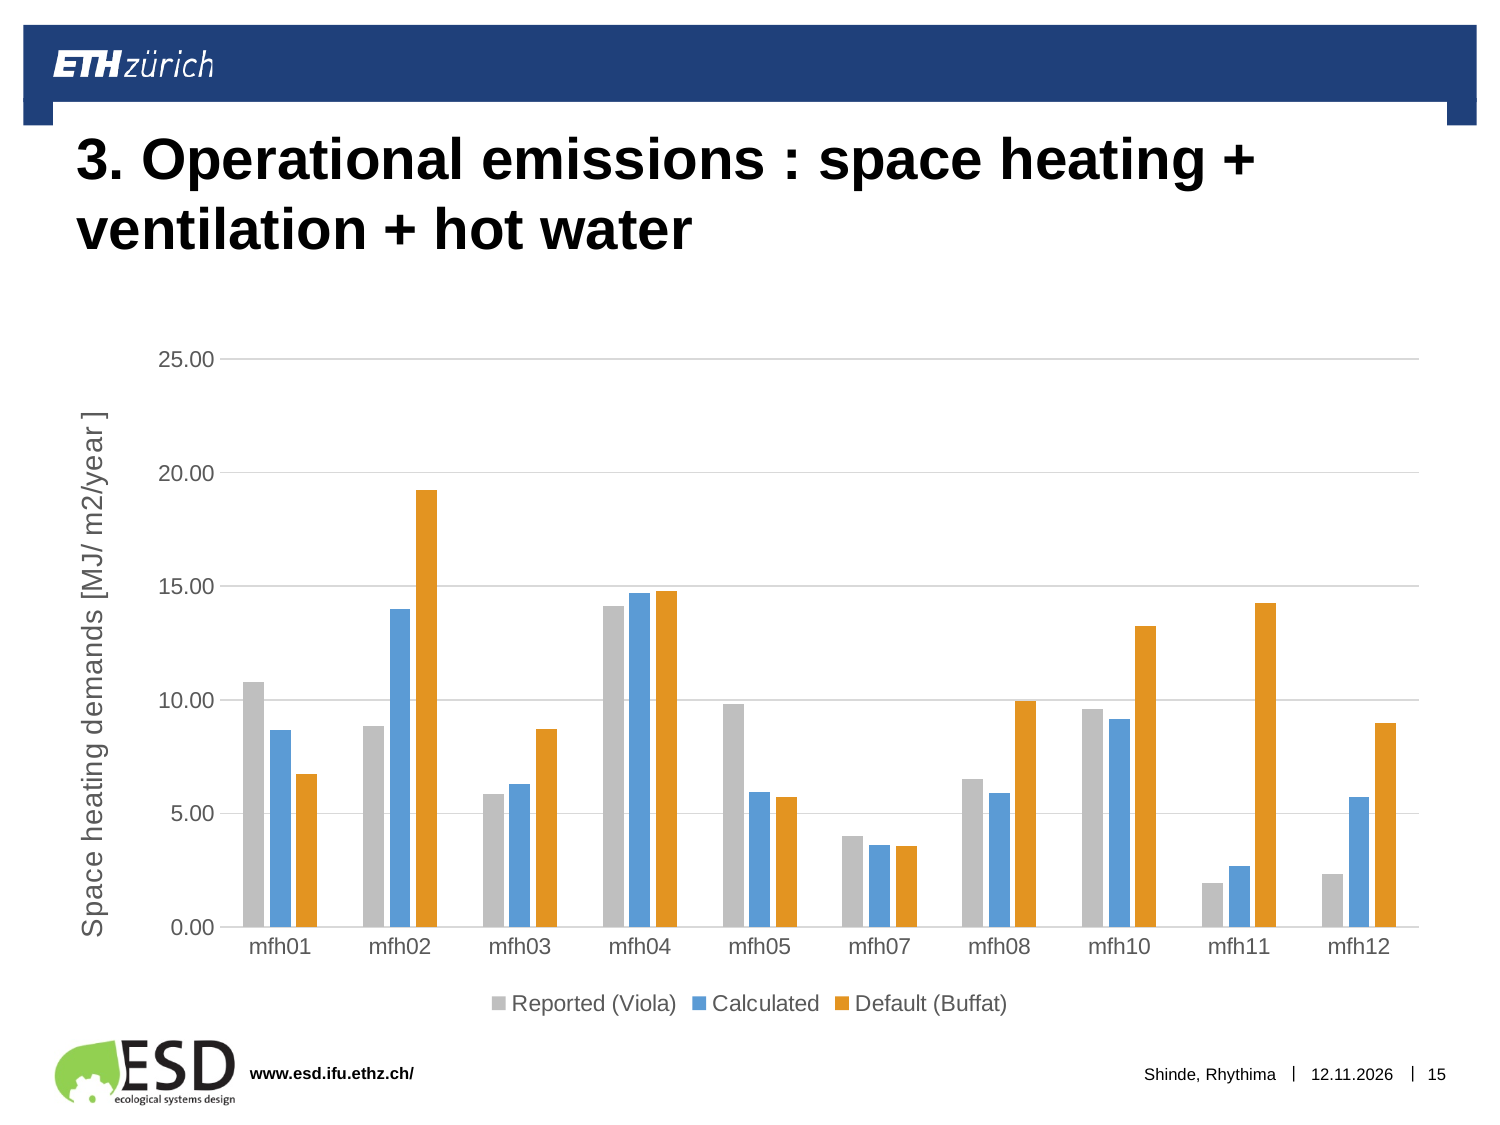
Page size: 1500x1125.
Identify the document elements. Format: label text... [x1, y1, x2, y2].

slide_number 15 [1415, 1034, 1459, 1112]
footer Shinde, Rhythima [750, 1034, 1277, 1112]
title 3. Operational emissions : space heating + ventilation + hot water [53, 101, 1447, 262]
chart [52, 331, 1448, 1023]
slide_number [1302, 1034, 1403, 1112]
picture [54, 1039, 235, 1106]
